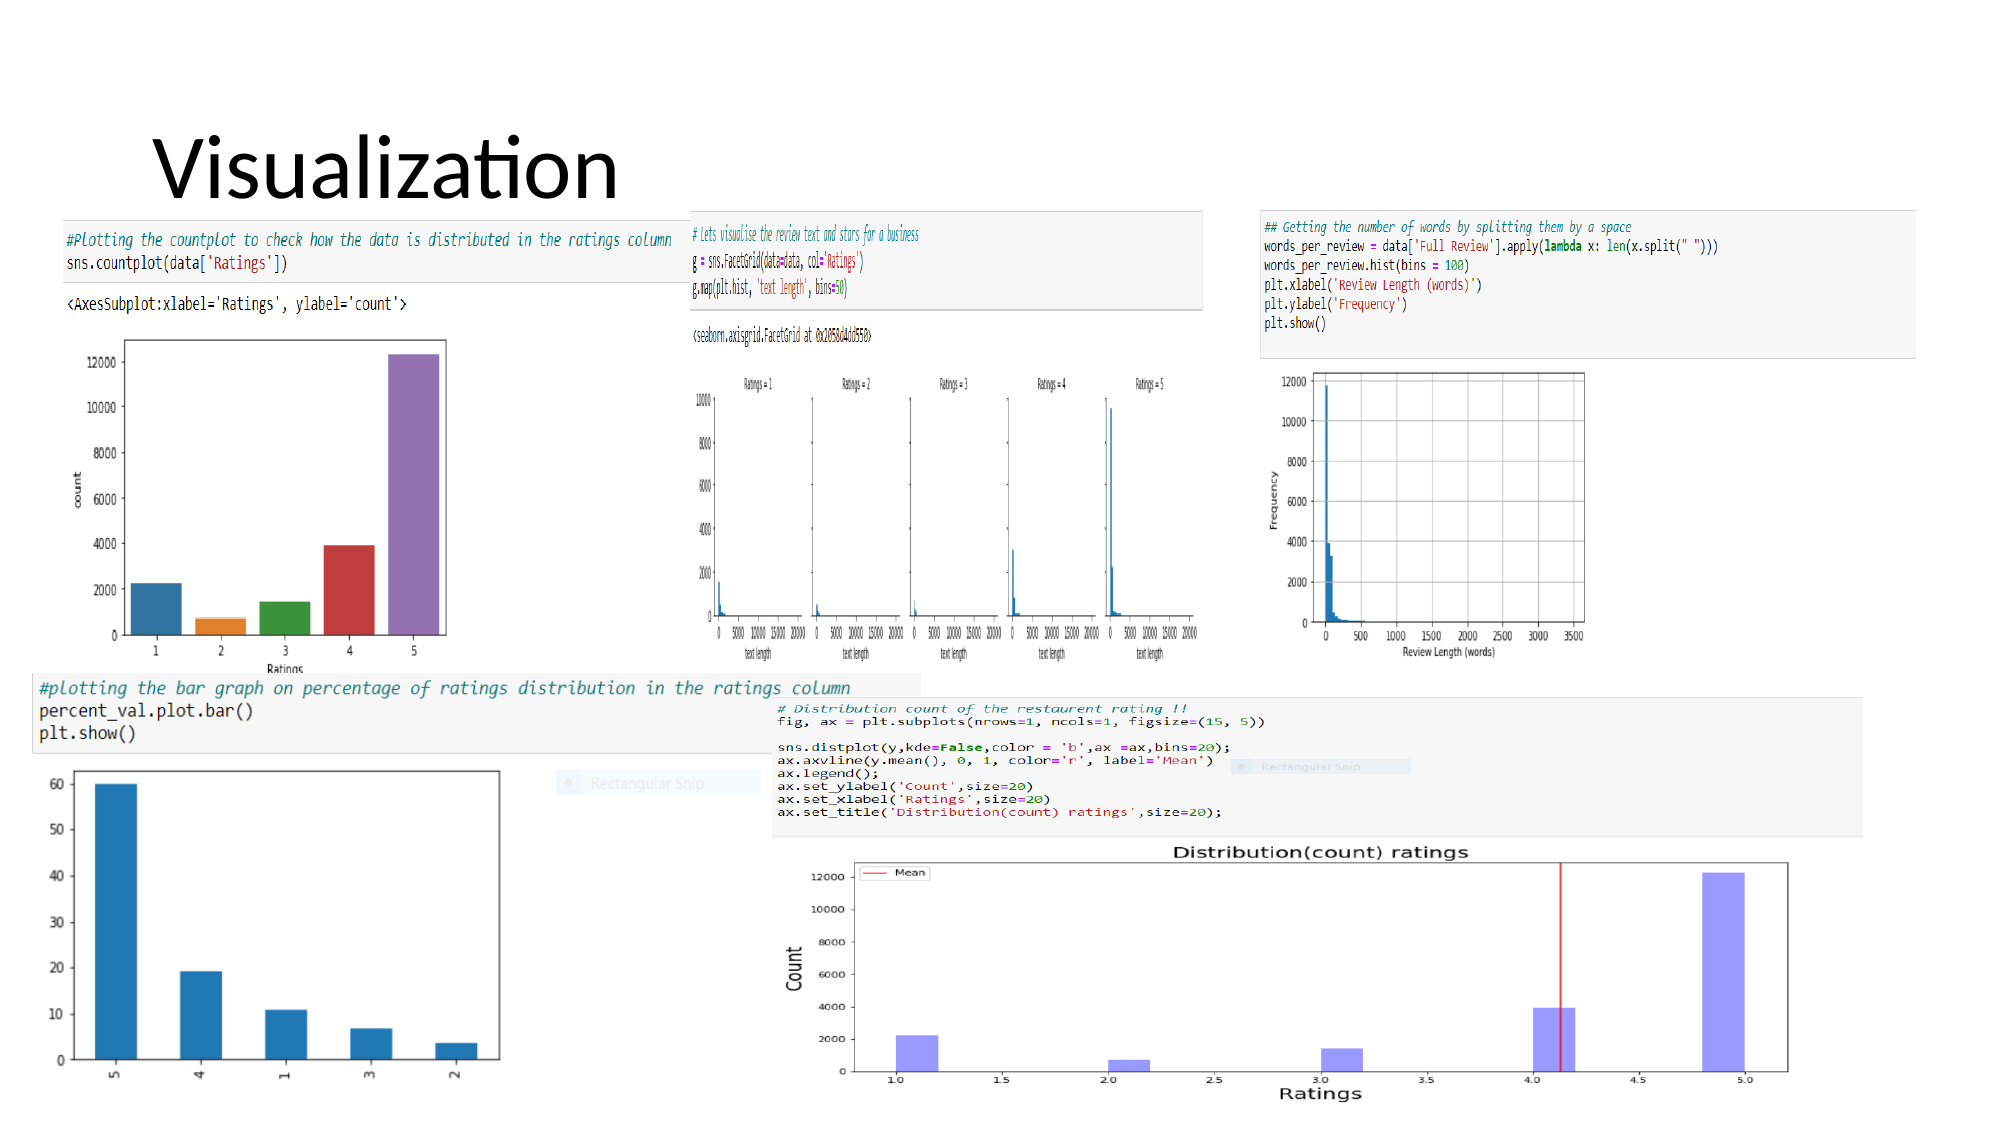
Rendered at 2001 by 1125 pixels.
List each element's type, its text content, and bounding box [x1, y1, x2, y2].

title Visualization [137, 59, 1863, 278]
picture [1259, 206, 1916, 674]
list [63, 216, 690, 673]
picture [26, 206, 1863, 1114]
